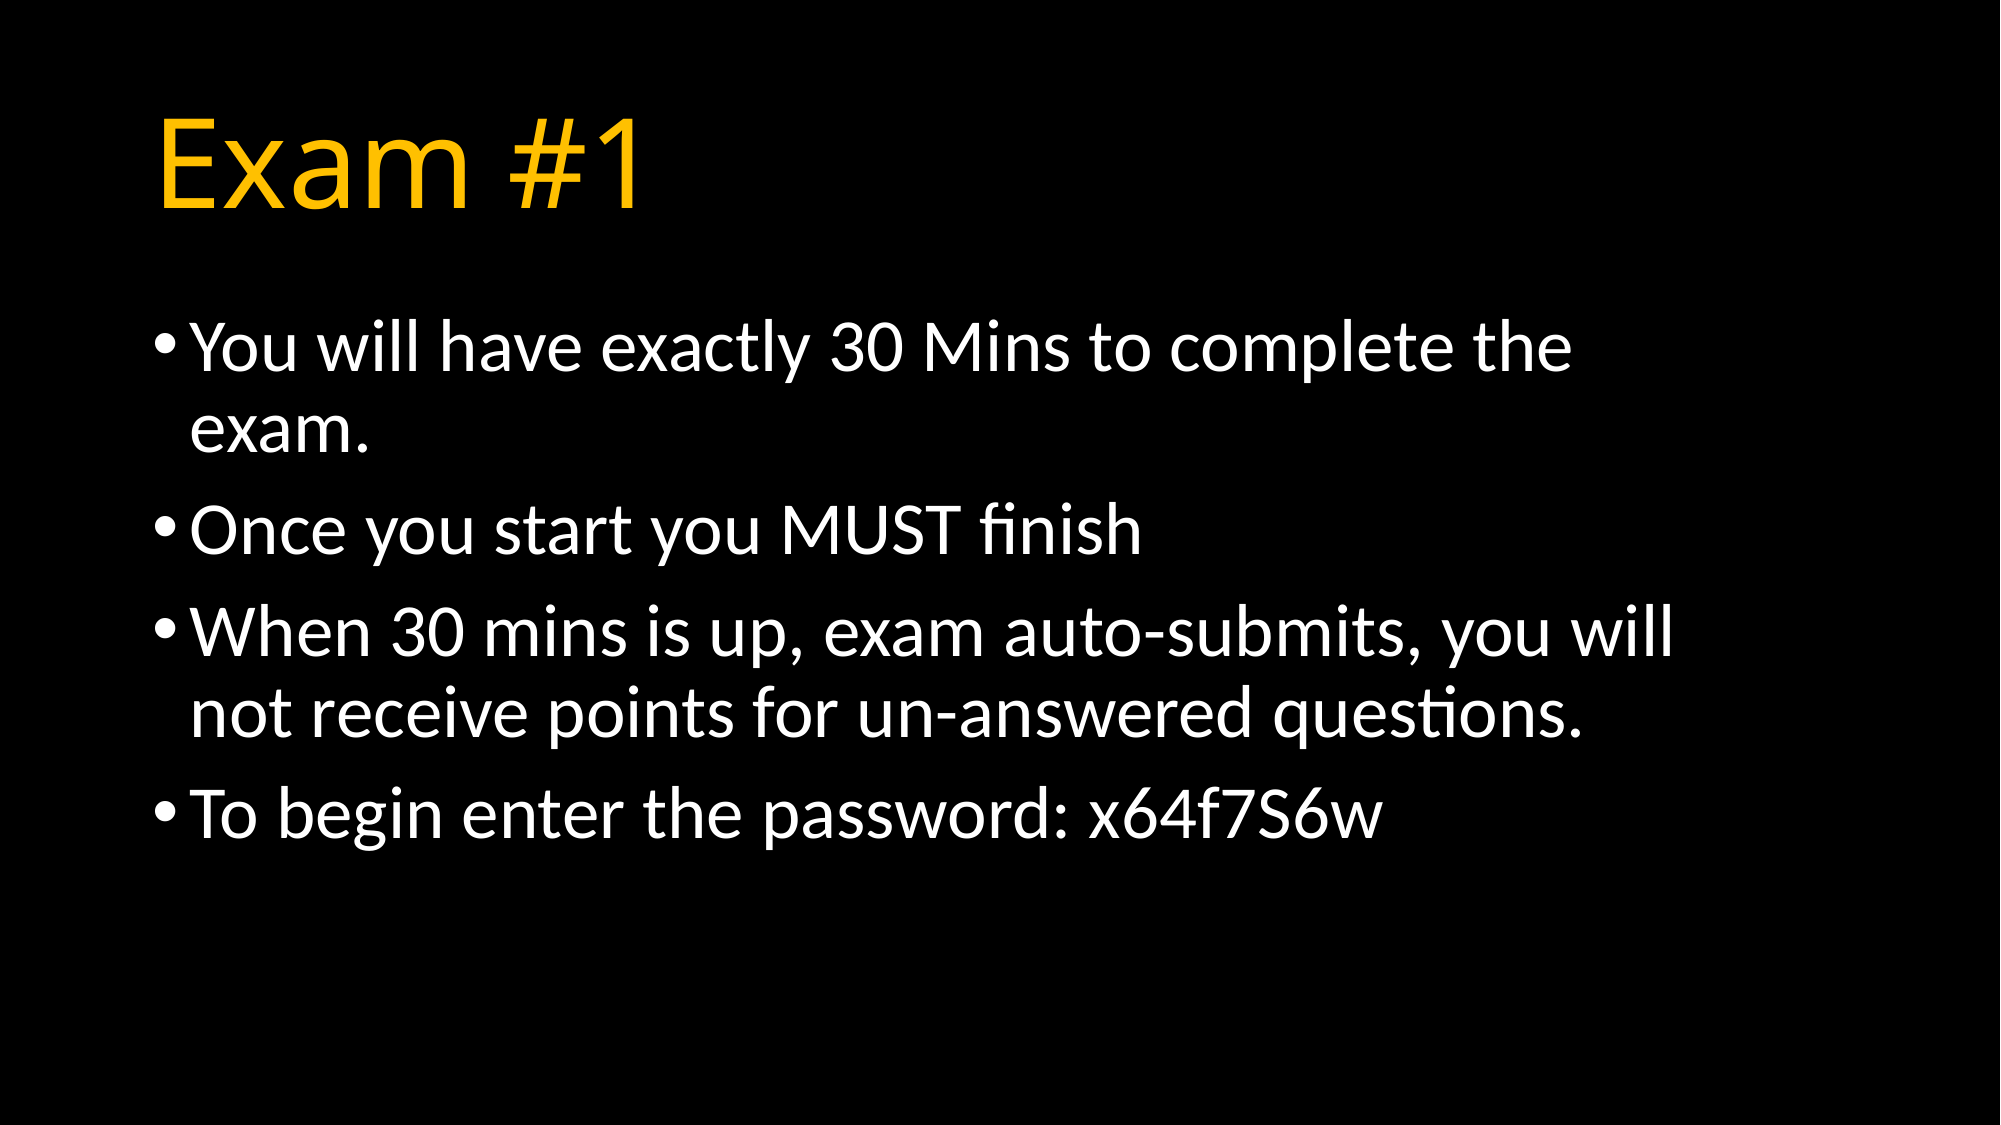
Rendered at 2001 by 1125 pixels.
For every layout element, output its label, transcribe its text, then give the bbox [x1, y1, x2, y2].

list You will have exactly 30 Mins to complete the exam. Once you start you MUST finish When 30 mins is up, exam auto-submits, you will not receive points for un-answered questions. To begin enter the password: x64f7S6w [137, 299, 1788, 1014]
title Exam #1 [137, 59, 1863, 278]
